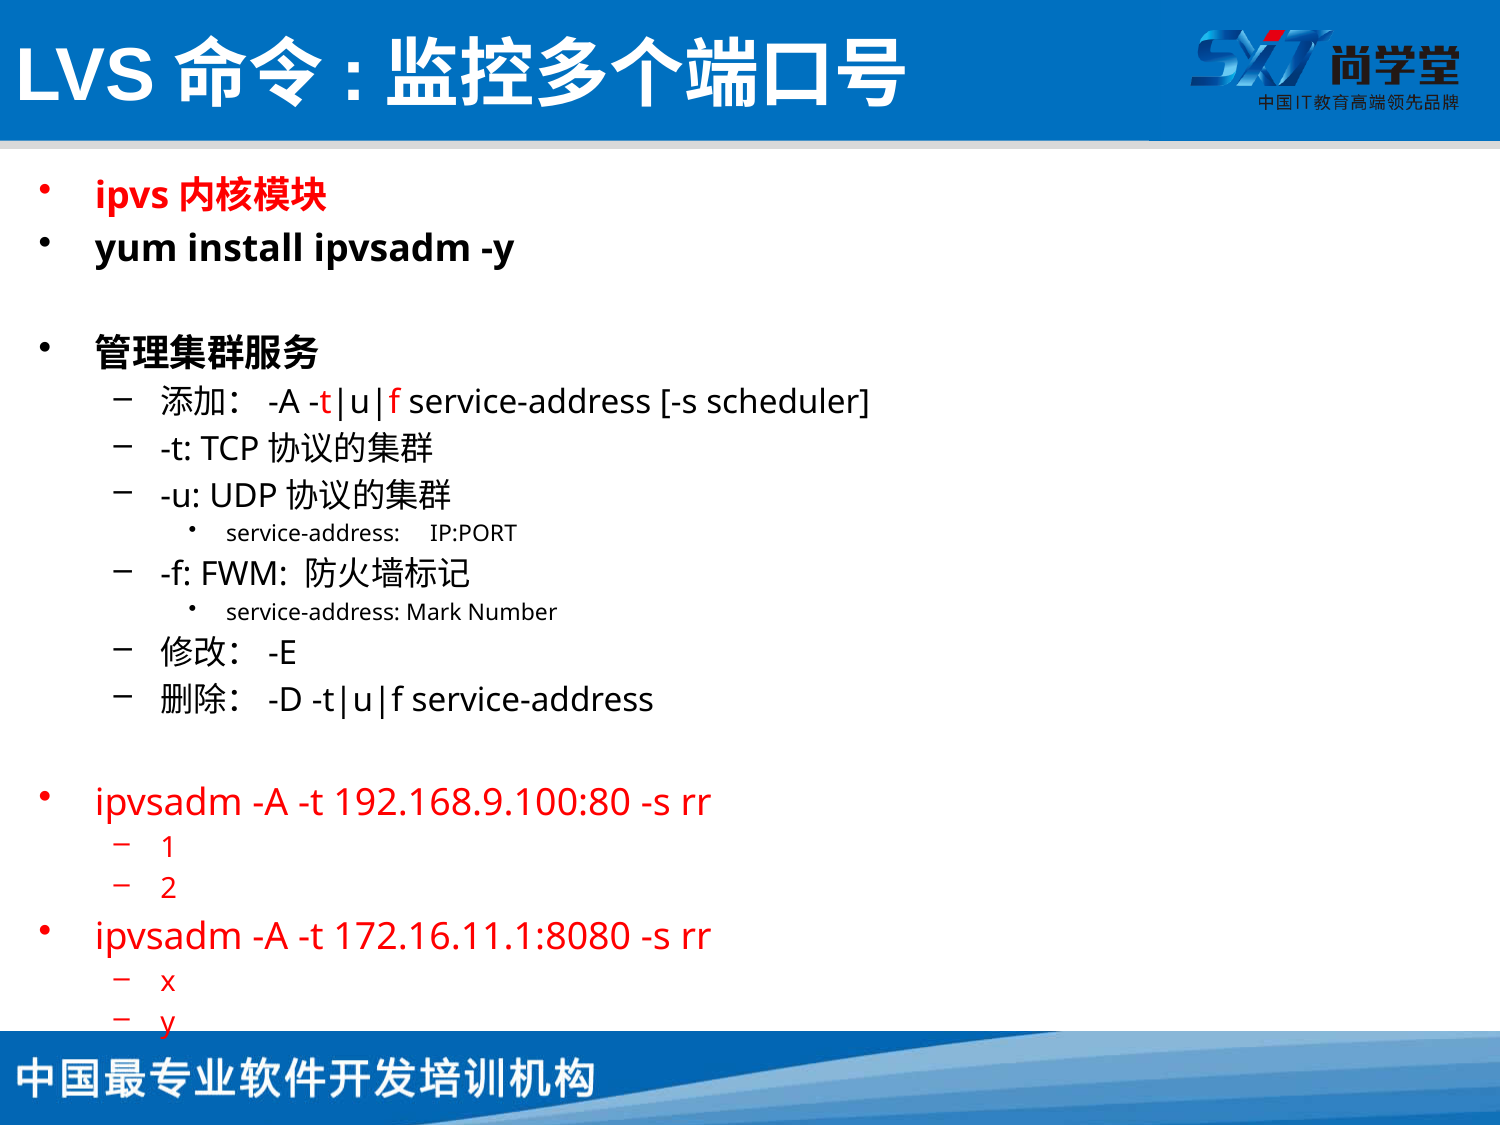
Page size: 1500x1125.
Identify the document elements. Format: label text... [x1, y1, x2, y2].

picture [1161, 0, 1500, 141]
picture [0, 1031, 1500, 1125]
list ipvs内核模块 yum install ipvsadm -y 管理集群服务 添加：-A -t|u|f service-address [-s scheduler] -t: TCP协议的集群 -u: UDP协议的集群 service-address: IP:PORT -f: FWM: 防火墙标记 service-address: Mark Number 修改：-E 删除：-D -t|u|f service-address ipvsadm -A -t 192.168.9.100:80 -s rr 1 2 ipvsadm -A -t 172.16.11.1:8080 -s rr x y [23, 164, 1465, 997]
title LVS命令:监控多个端口号 [0, 0, 1161, 141]
